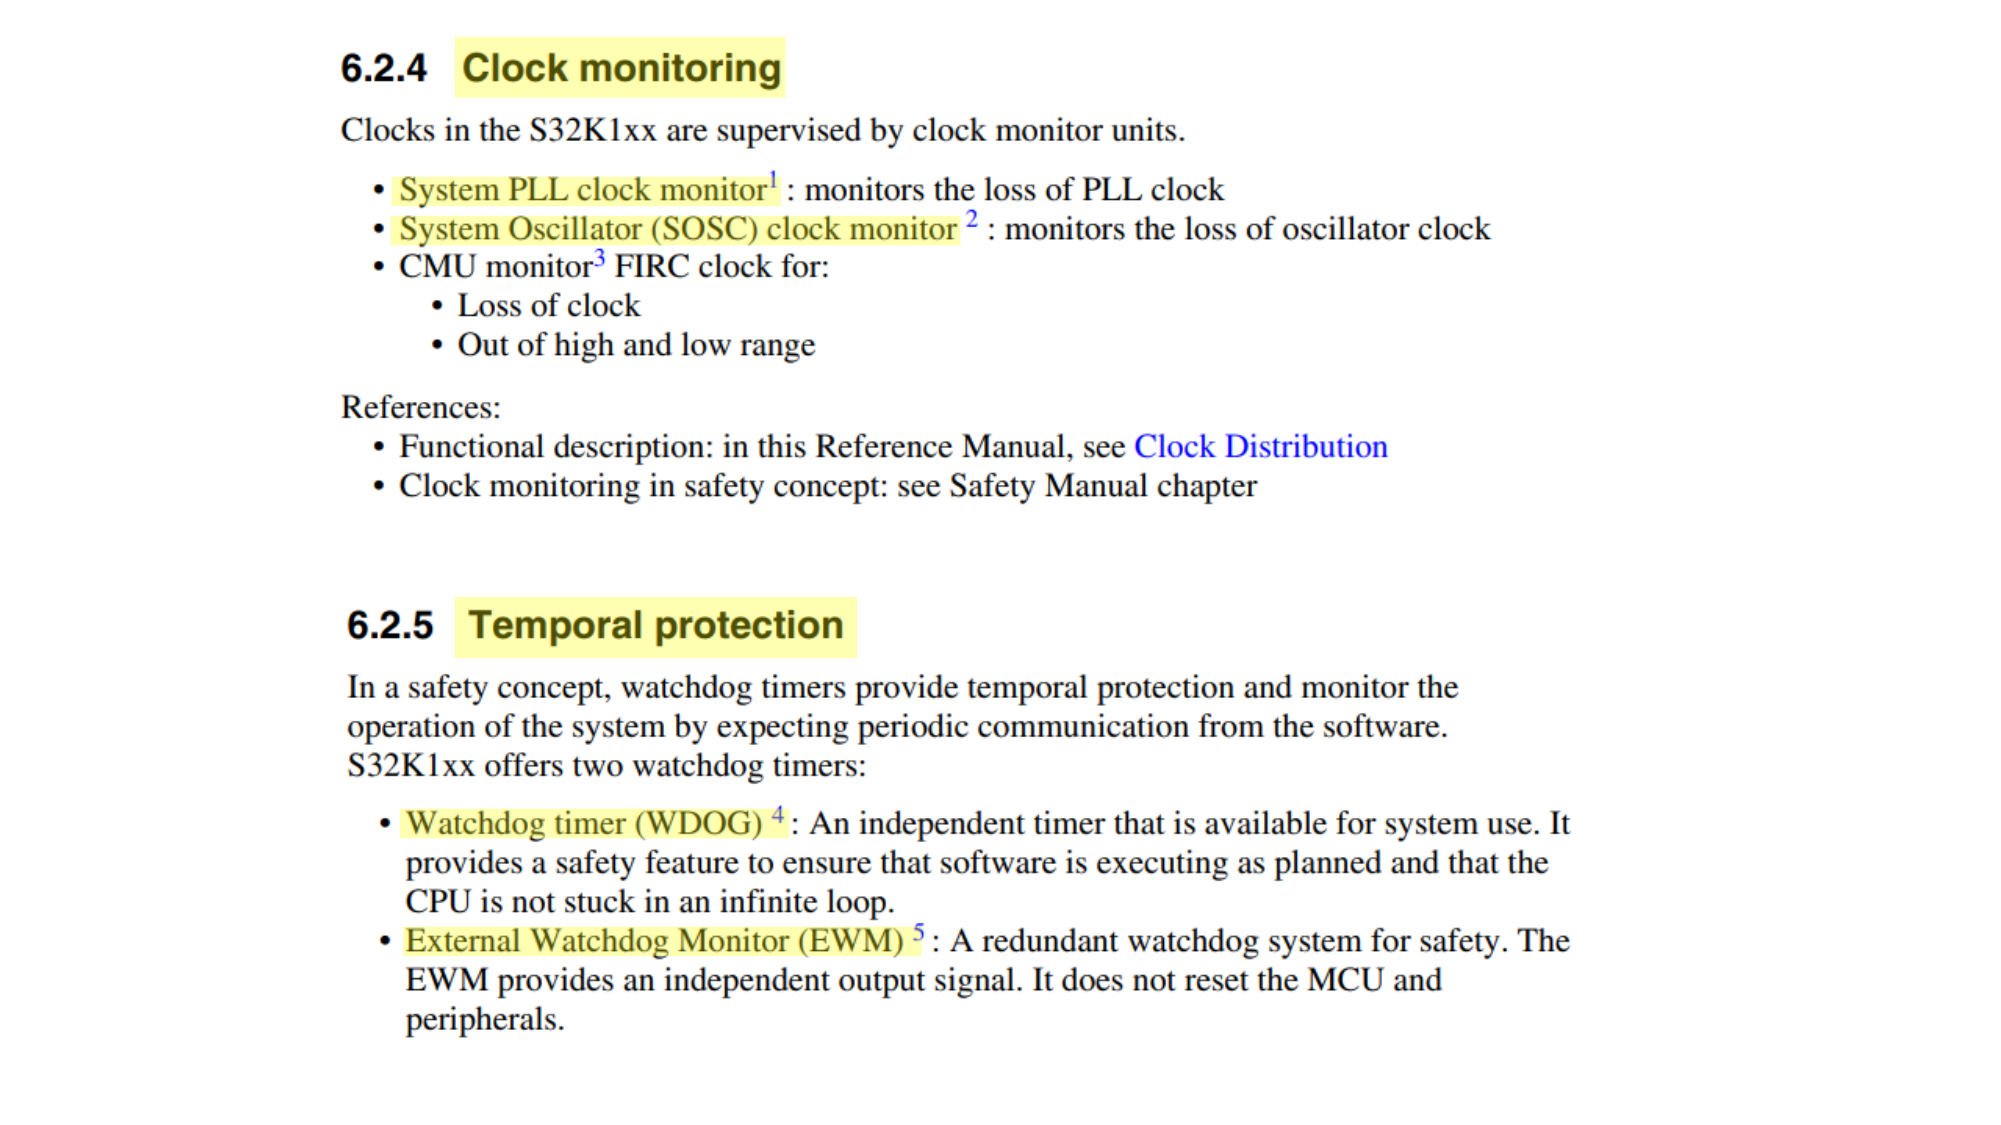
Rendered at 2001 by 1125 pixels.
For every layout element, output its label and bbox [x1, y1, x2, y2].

text_box [454, 596, 858, 604]
picture [334, 36, 1499, 531]
picture [334, 604, 1590, 1044]
